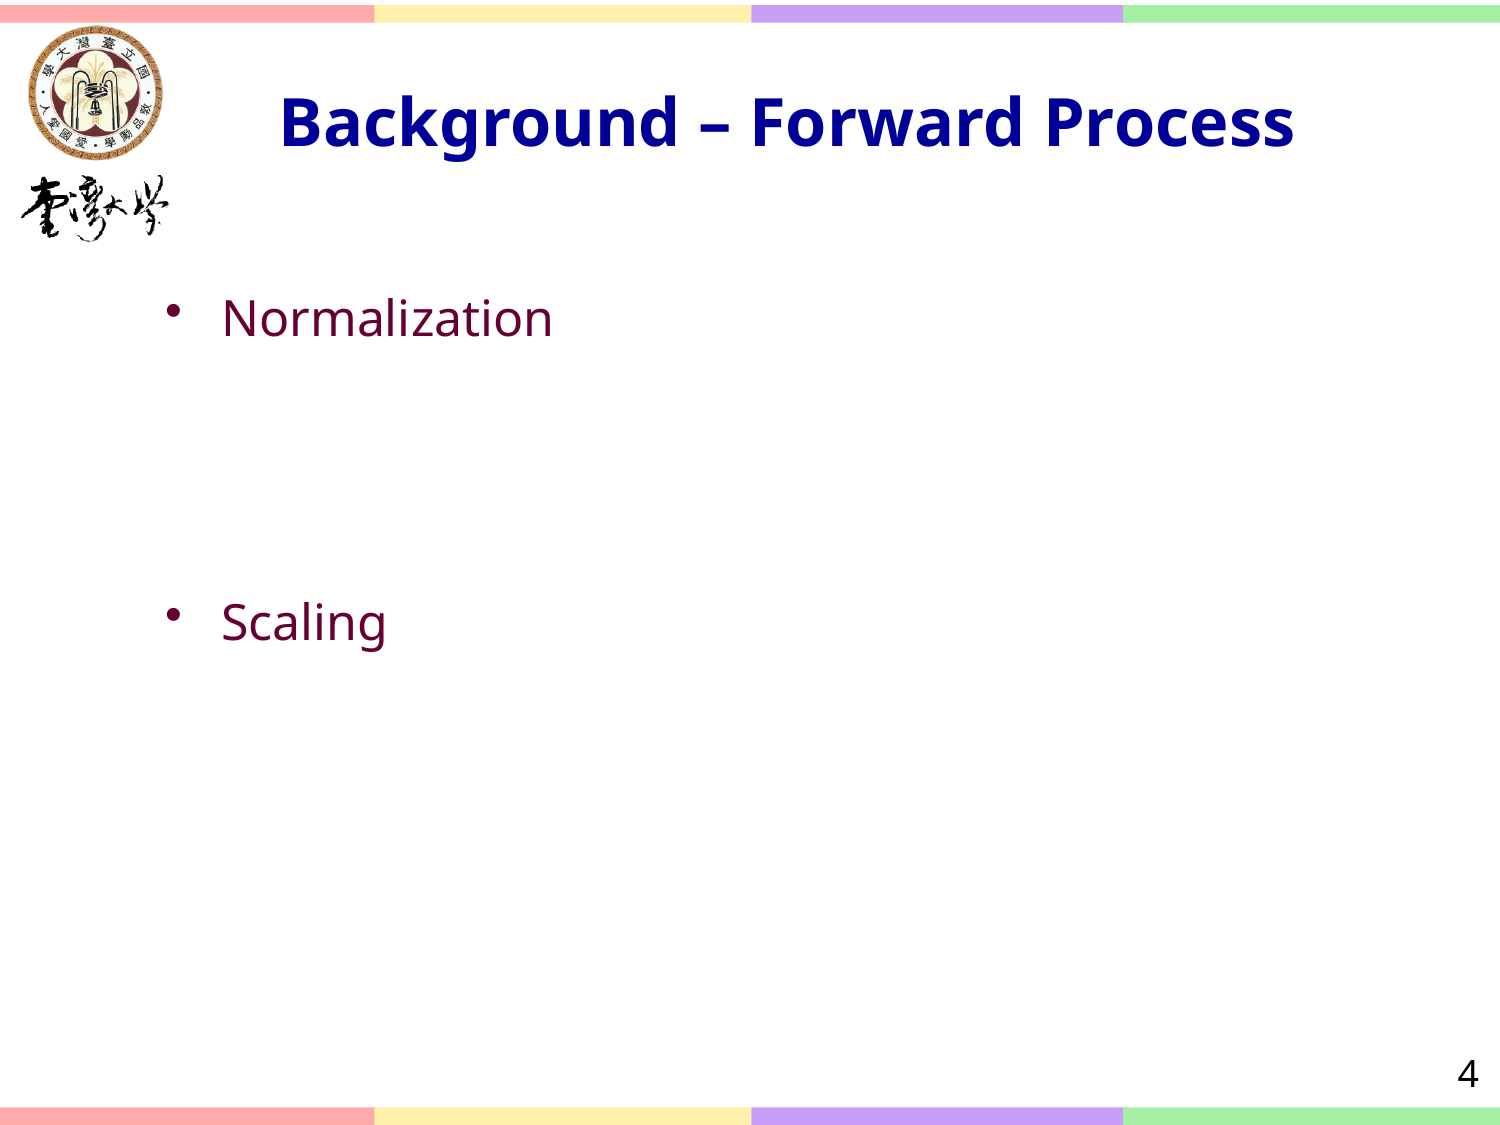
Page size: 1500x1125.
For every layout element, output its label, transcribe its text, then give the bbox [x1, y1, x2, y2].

title Background – Forward Process [149, 18, 1426, 221]
picture [11, 163, 176, 245]
picture [26, 23, 149, 162]
slide_number 4 [1368, 1042, 1495, 1103]
